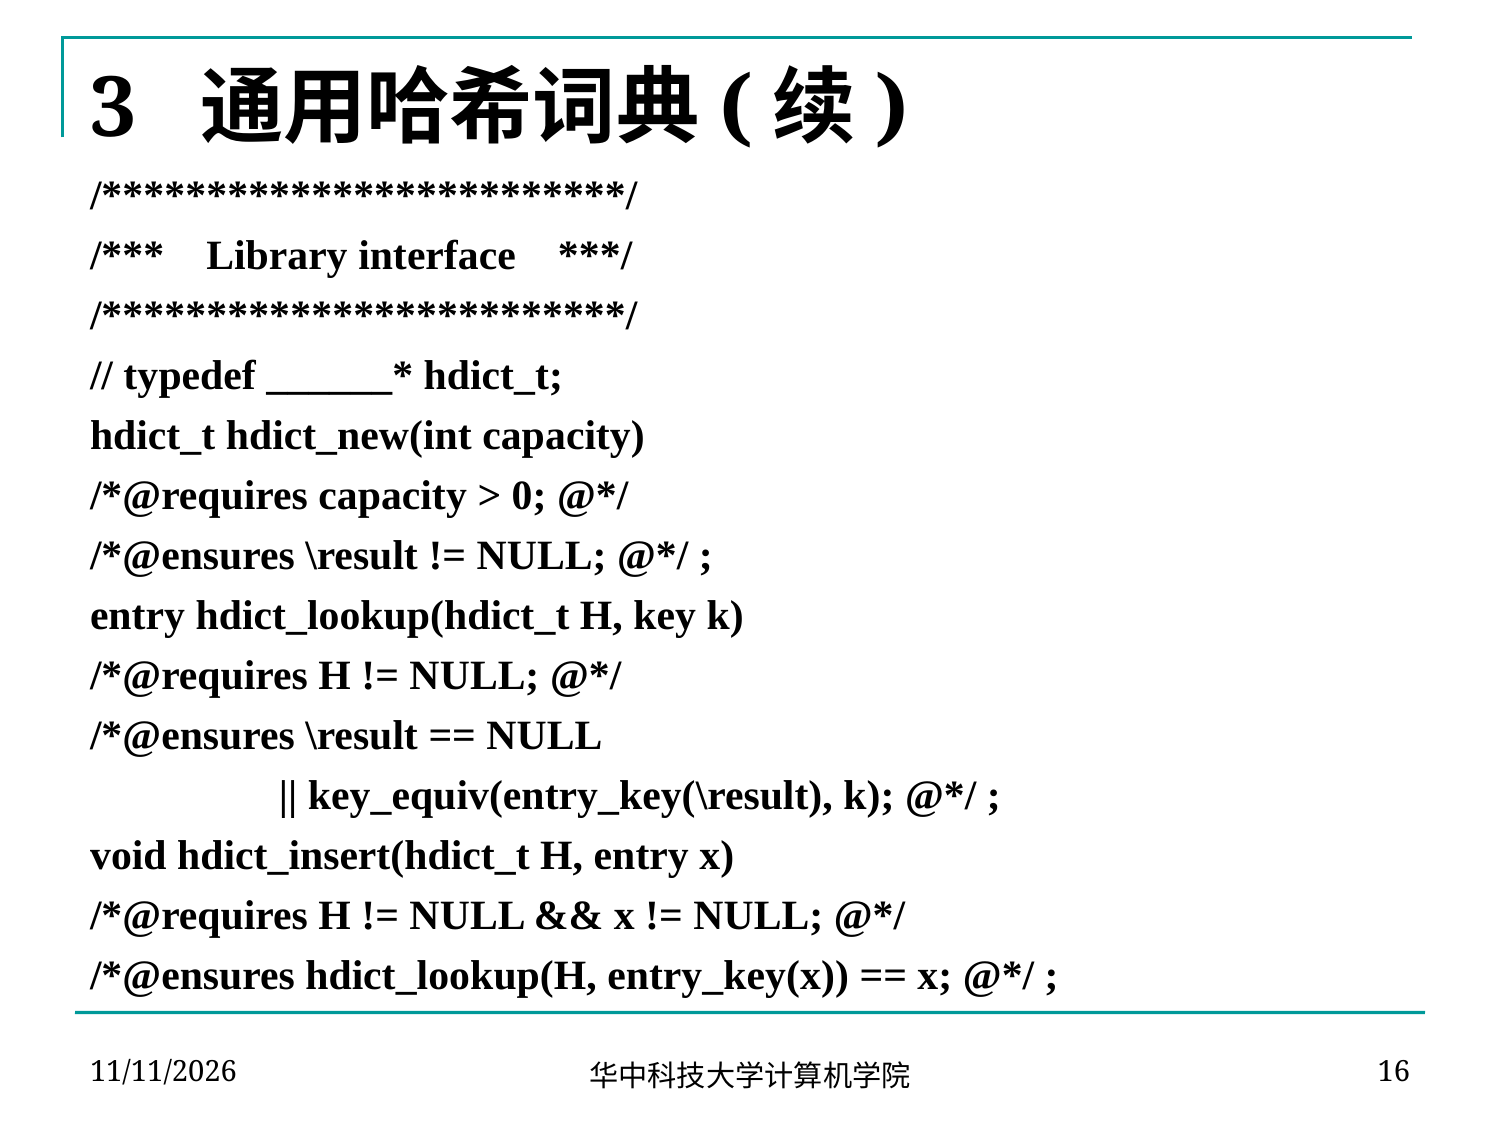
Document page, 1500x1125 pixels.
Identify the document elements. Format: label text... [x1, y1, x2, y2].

slide_number 16 [1074, 1024, 1425, 1100]
list /*************************/ /*** Library interface ***/ /*************************/ // typedef ______* hdict_t; hdict_t hdict_new(int capacity) /*@requires capacity > 0; @*/ /*@ensures \result != NULL; @*/ ; entry hdict_lookup(hdict_t H, key k) /*@requires H != NULL; @*/ /*@ensures \result == NULL || key_equiv(entry_key(\result), k); @*/ ; void hdict_insert(hdict_t H, entry x) /*@requires H != NULL && x != NULL; @*/ /*@ensures hdict_lookup(H, entry_key(x)) == x; @*/ ; [75, 163, 1425, 969]
footer 华中科技大学计算机学院 [512, 1025, 988, 1100]
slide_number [75, 1024, 425, 1100]
title 3 通用哈希词典(续) [75, 45, 1425, 163]
